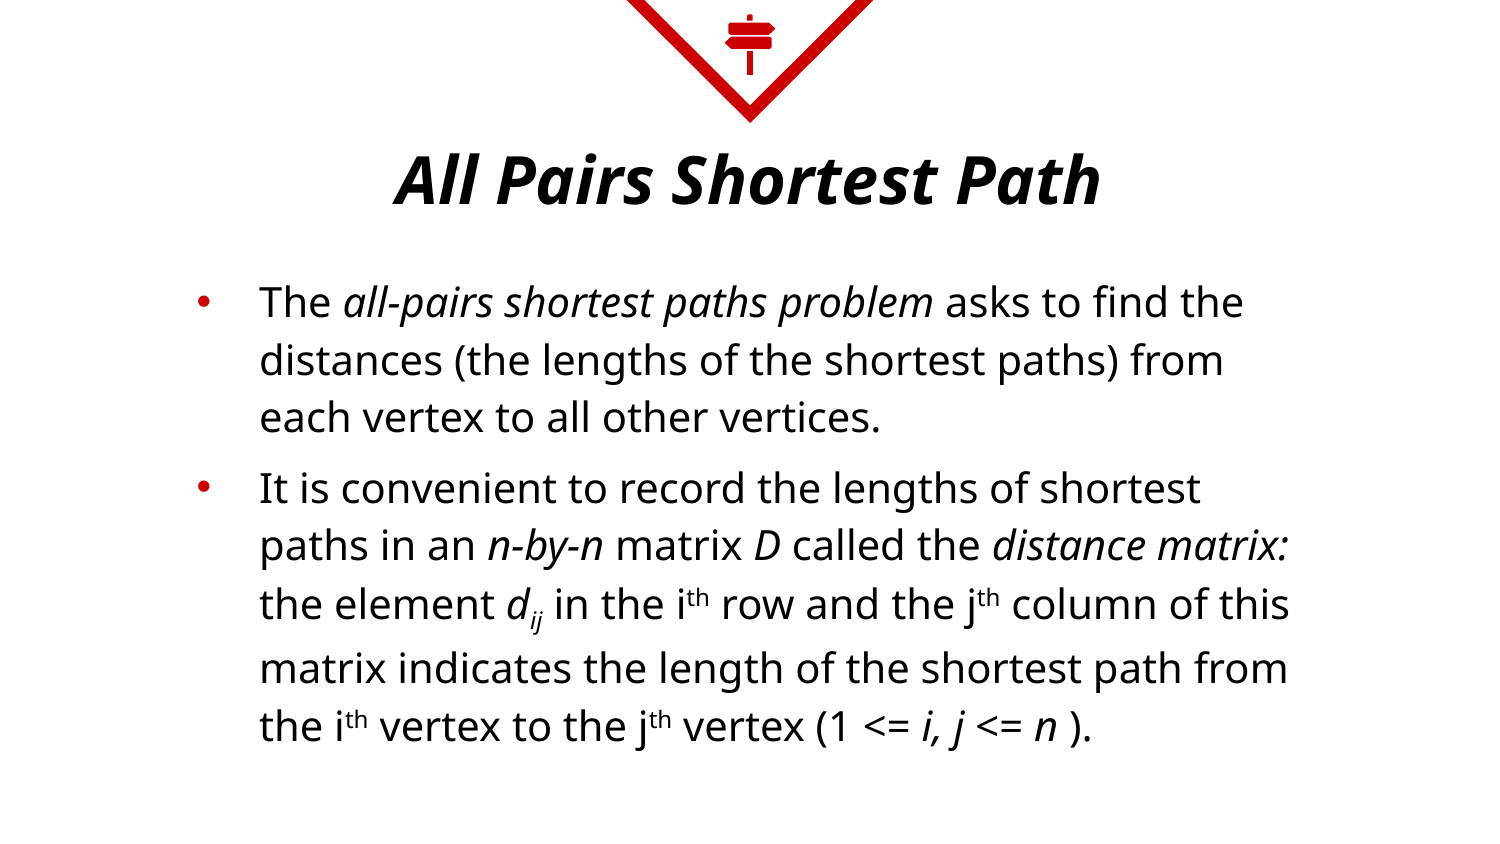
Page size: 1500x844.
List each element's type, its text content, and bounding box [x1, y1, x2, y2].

list The all-pairs shortest paths problem asks to find the distances (the lengths of the shortest paths) from each vertex to all other vertices. It is convenient to record the lengths of shortest paths in an n-by-n matrix D called the distance matrix: the element dij in the ith row and the jth column of this matrix indicates the length of the shortest path from the ith vertex to the jth vertex (1 <= i, j <= n ). [169, 253, 1331, 822]
title All Pairs Shortest Path [169, 123, 1331, 212]
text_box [724, 14, 776, 75]
